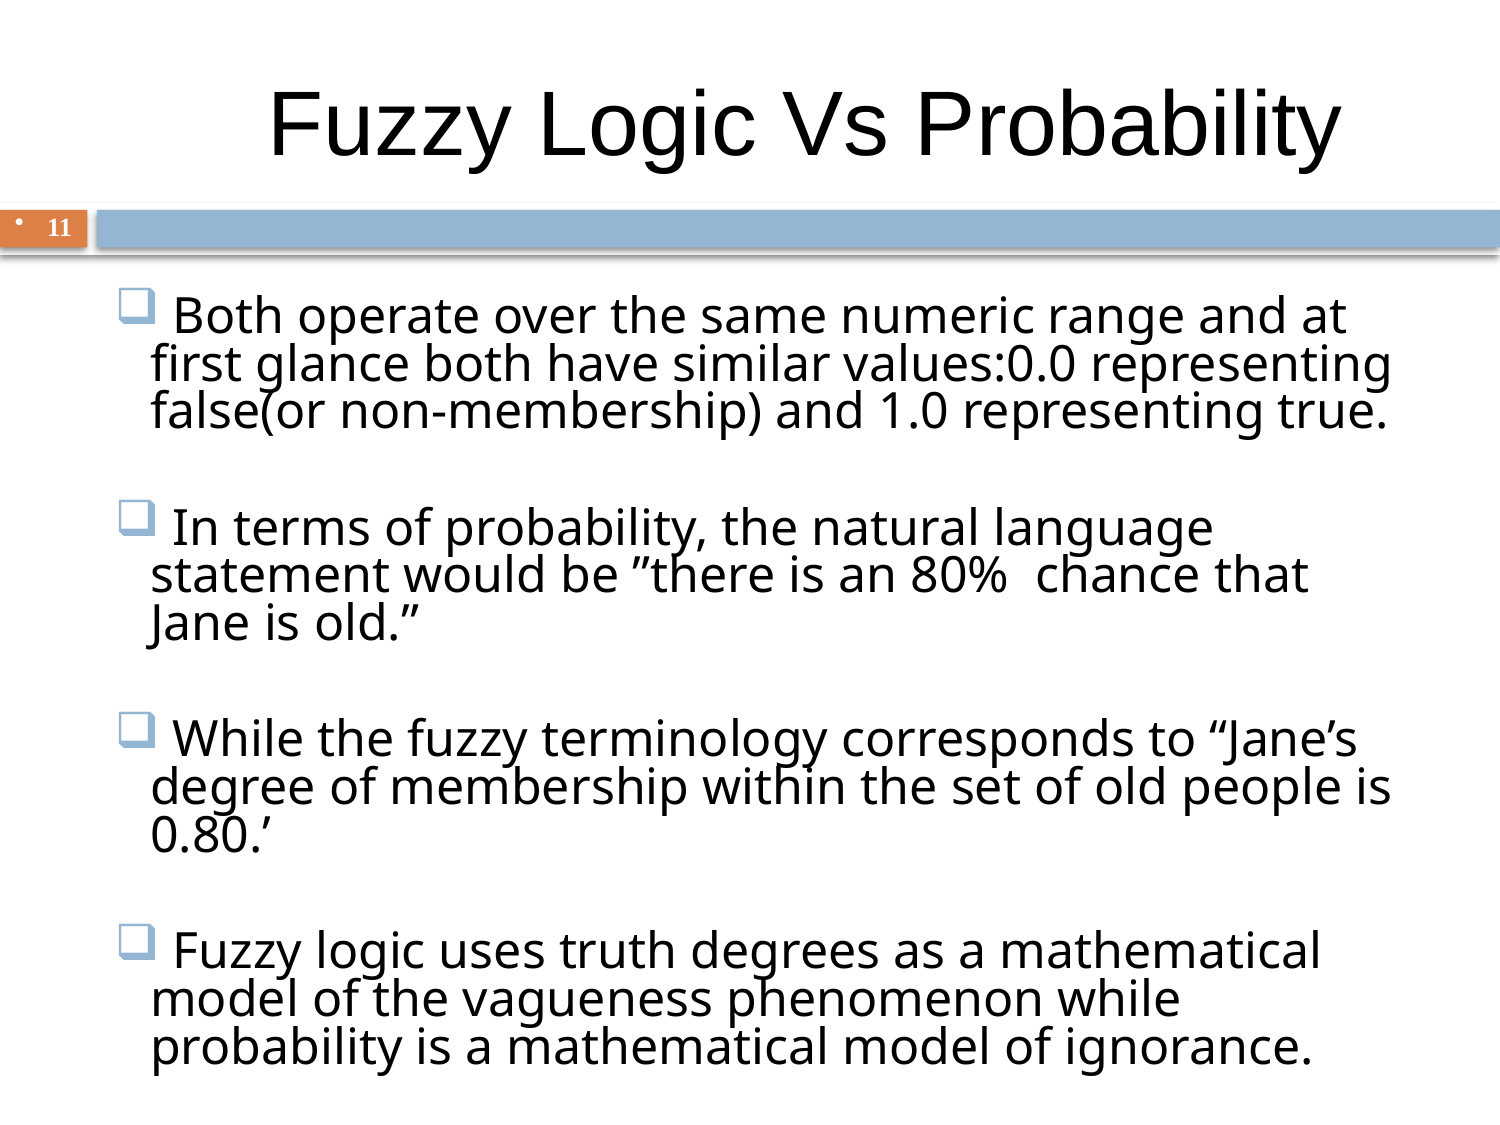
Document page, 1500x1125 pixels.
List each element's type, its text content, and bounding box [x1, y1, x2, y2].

slide_number 11 [0, 208, 88, 249]
text_box Both operate over the same numeric range and at first glance both have similar values:0.0 representing false(or non-membership) and 1.0 representing true. In terms of probability, the natural language statement would be ”there is an 80% chance that Jane is old.” While the fuzzy terminology corresponds to “Jane’s degree of membership within the set of old people is 0.80.’ Fuzzy logic uses truth degrees as a mathematical model of the vagueness phenomenon while probability is a mathematical model of ignorance. [99, 287, 1425, 1125]
title Fuzzy Logic Vs Probability [99, 37, 1438, 201]
